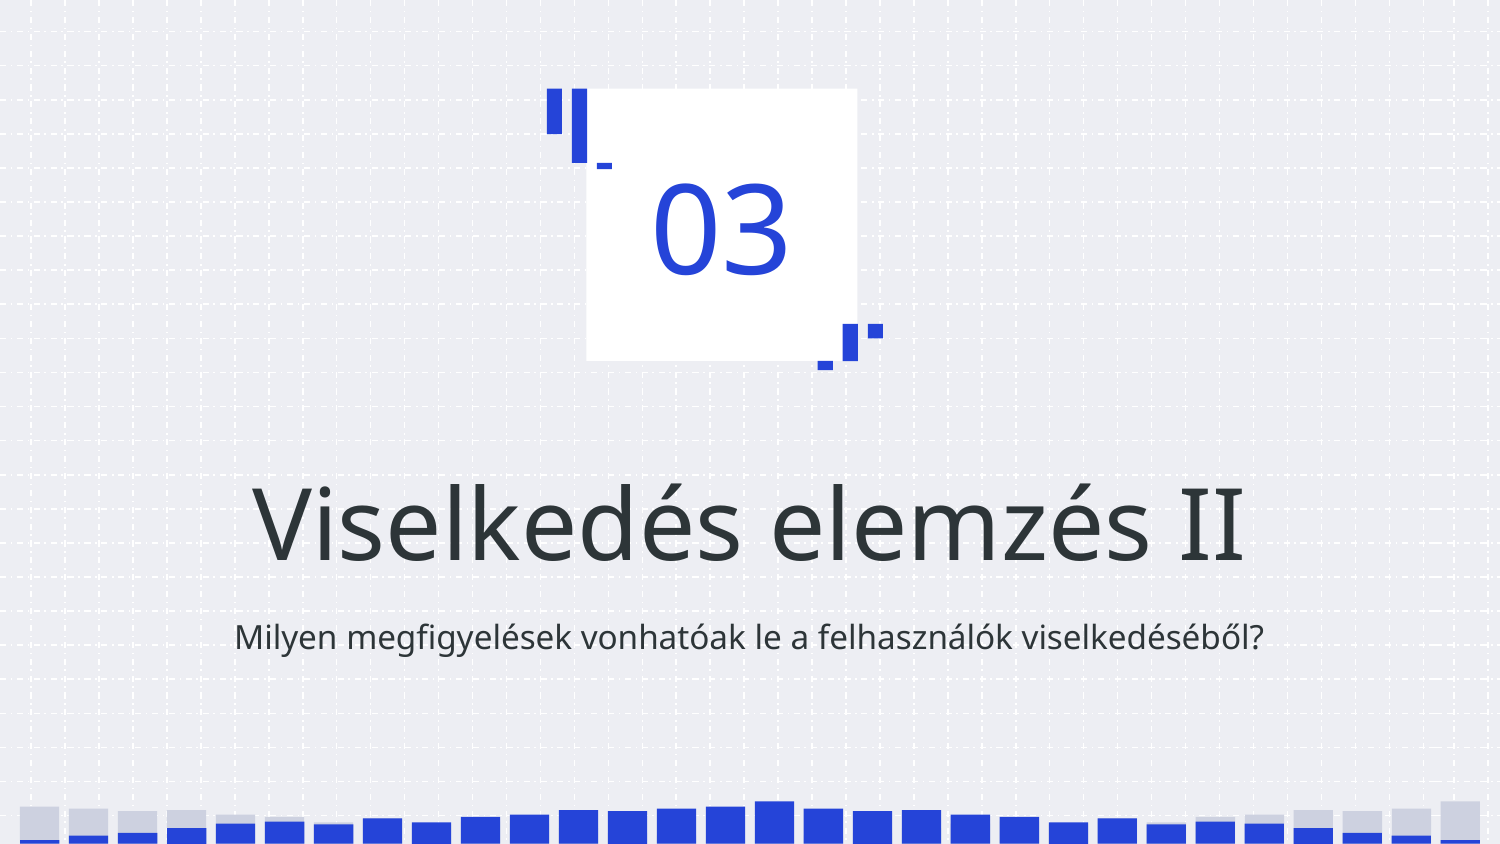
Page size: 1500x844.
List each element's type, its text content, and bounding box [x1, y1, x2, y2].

subtitle Milyen megfigyelések vonhatóak le a felhasználók viselkedéséből? [116, 595, 1383, 703]
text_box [546, 88, 613, 170]
title Viselkedés elemzés II [116, 347, 1383, 595]
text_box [817, 323, 884, 371]
title 03 [586, 88, 858, 361]
